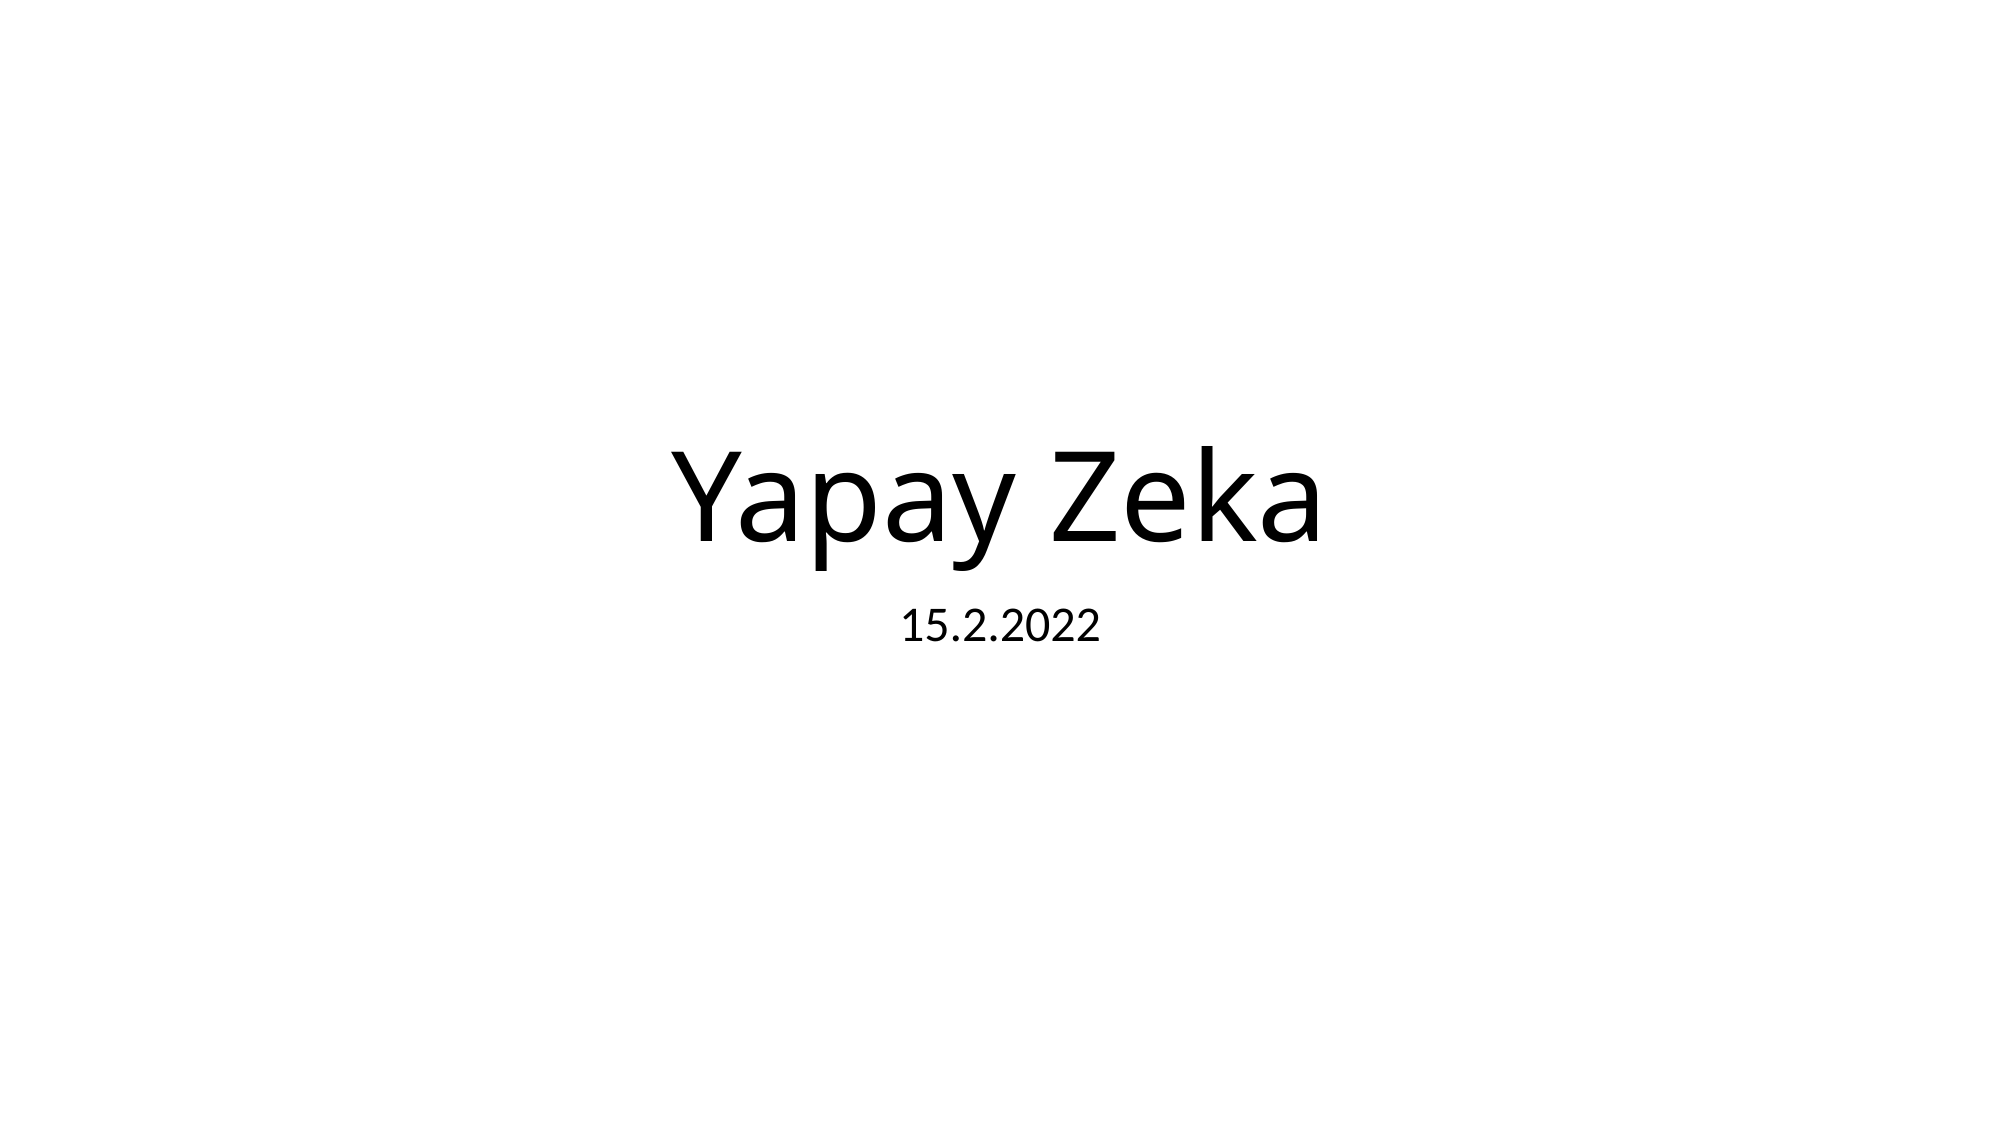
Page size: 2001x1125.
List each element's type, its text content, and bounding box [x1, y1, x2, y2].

title Yapay Zeka [249, 184, 1750, 576]
subtitle 15.2.2022 [249, 590, 1750, 863]
